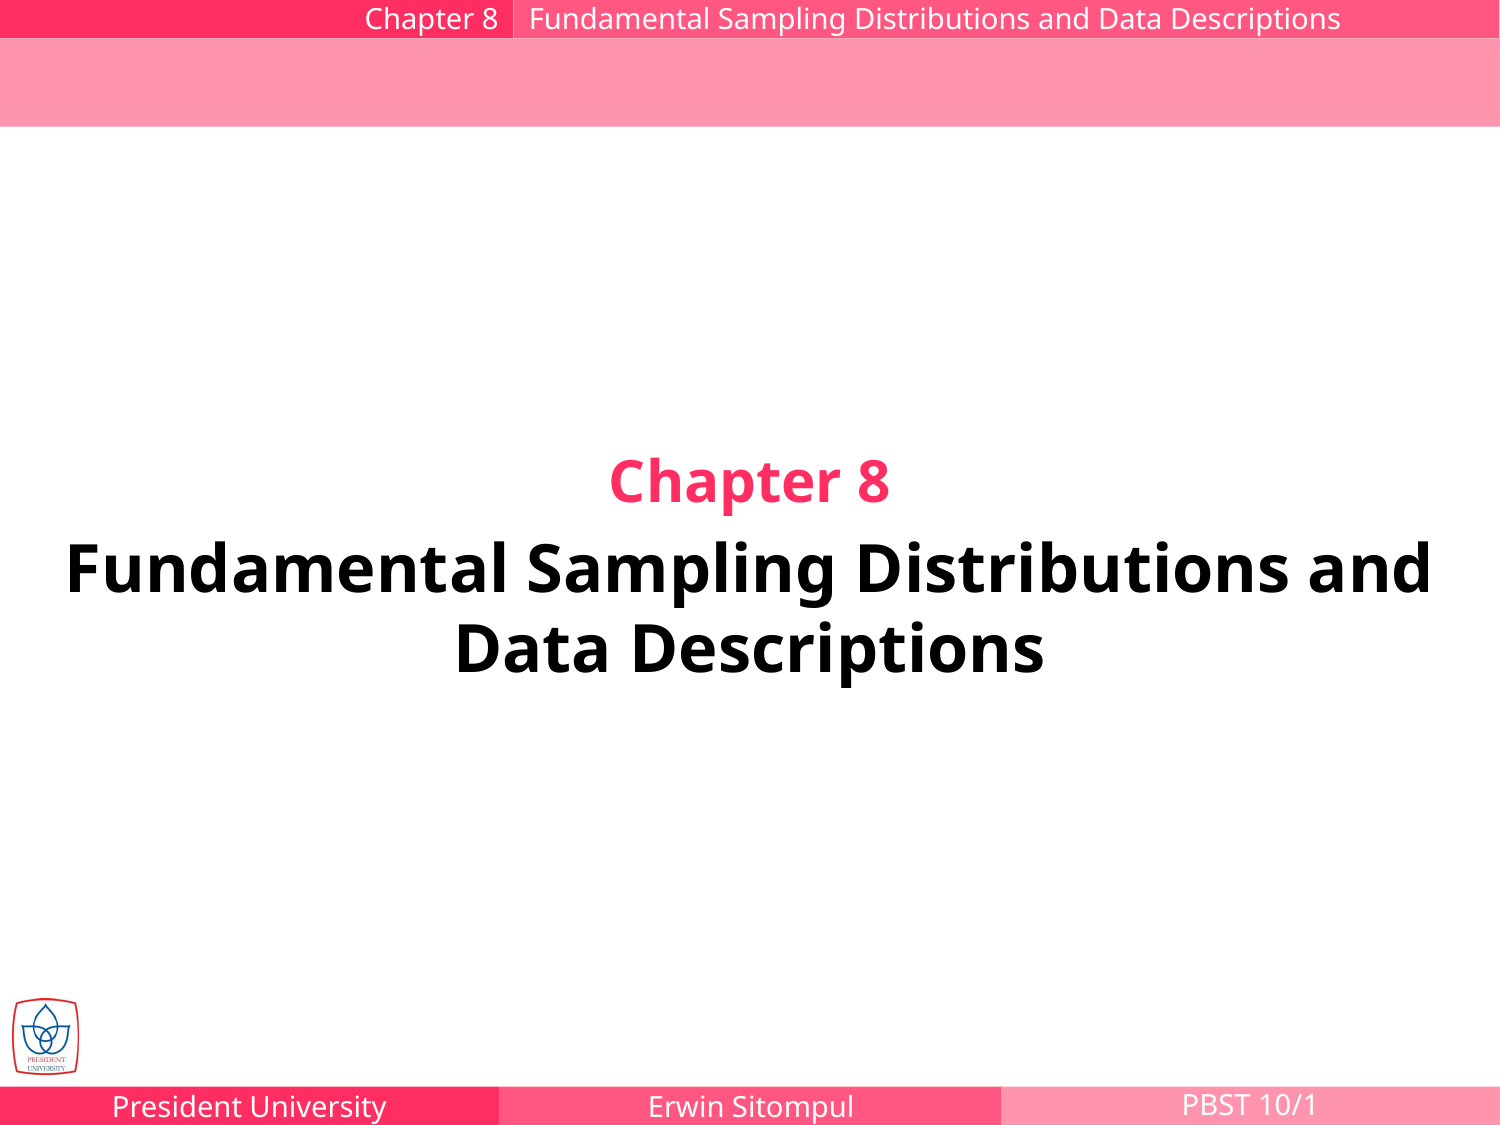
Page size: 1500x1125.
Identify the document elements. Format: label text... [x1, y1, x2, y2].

text_box Chapter 8 [0, 2, 514, 41]
text_box Fundamental Sampling Distributions and Data Descriptions [11, 518, 1488, 681]
picture [12, 998, 79, 1075]
text_box Chapter 8 [11, 437, 1488, 518]
text_box Fundamental Sampling Distributions and Data Descriptions [514, 2, 1500, 41]
